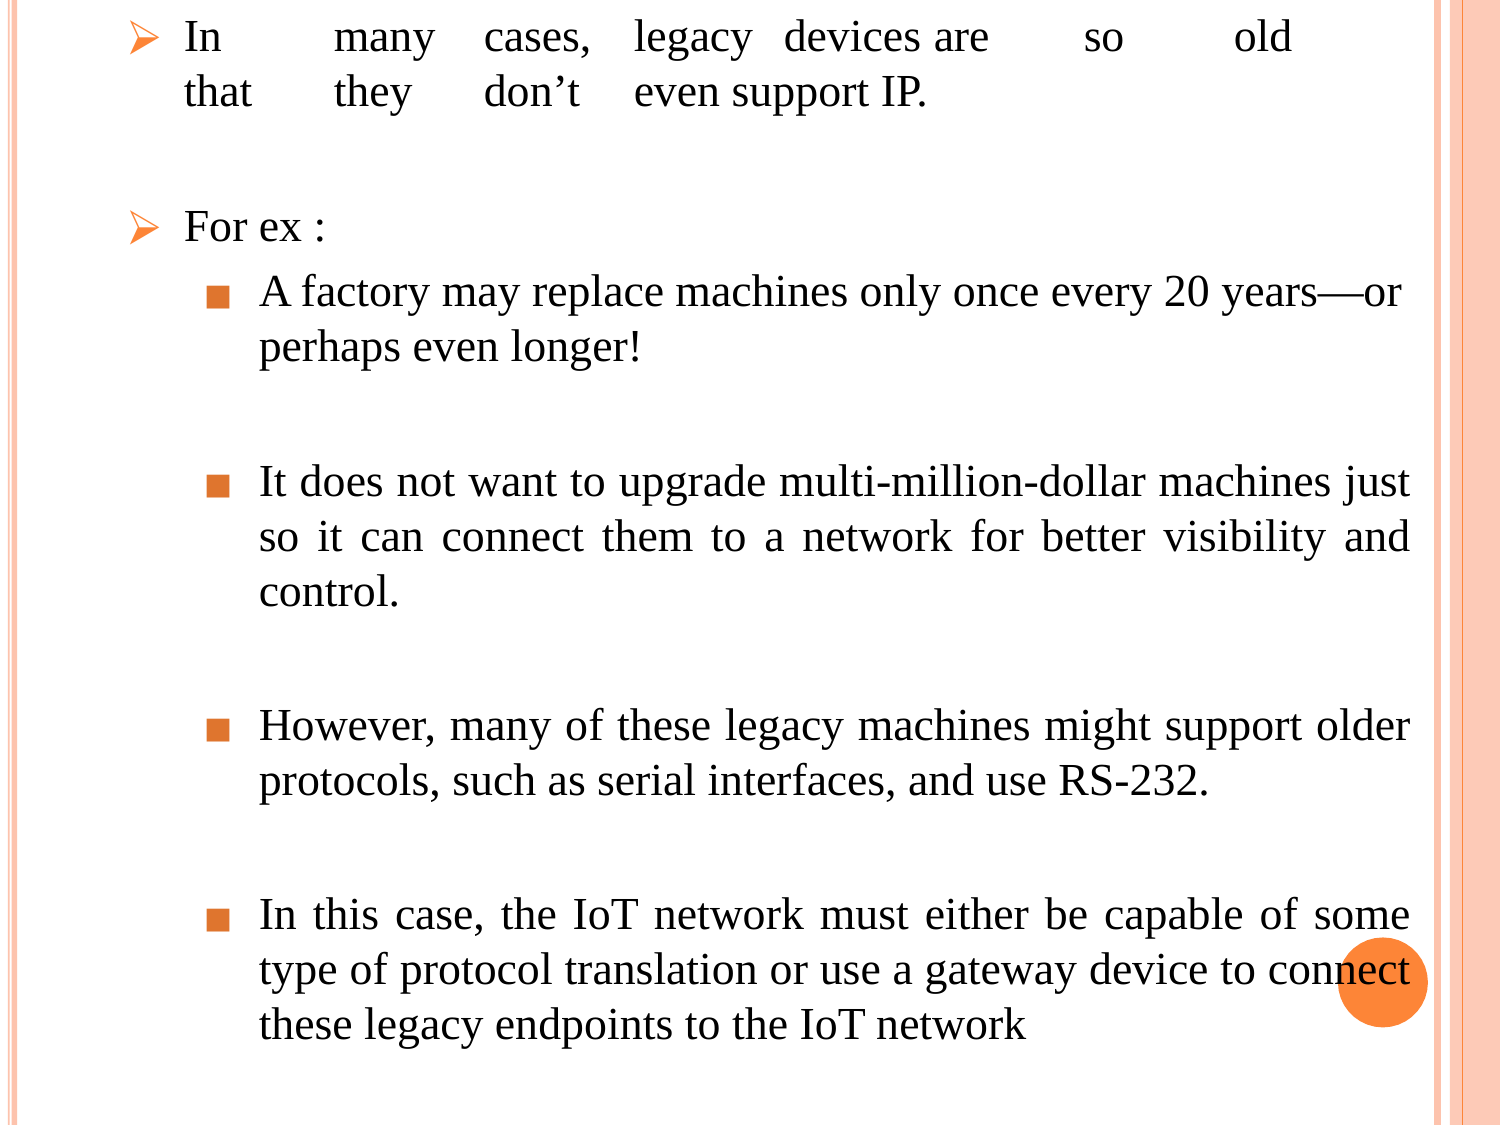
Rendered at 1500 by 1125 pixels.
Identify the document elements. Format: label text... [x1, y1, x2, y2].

text_box In many cases, legacy devices are so old that they don’t even support IP. For ex : A factory may replace machines only once every 20 years—or perhaps even longer! It does not want to upgrade multi-million-dollar machines just so it can connect them to a network for better visibility and control. However, many of these legacy machines might support older protocols, such as serial interfaces, and use RS-232. In this case, the IoT network must either be capable of some type of protocol translation or use a gateway device to connect these legacy endpoints to the IoT network [125, 3, 1413, 1049]
